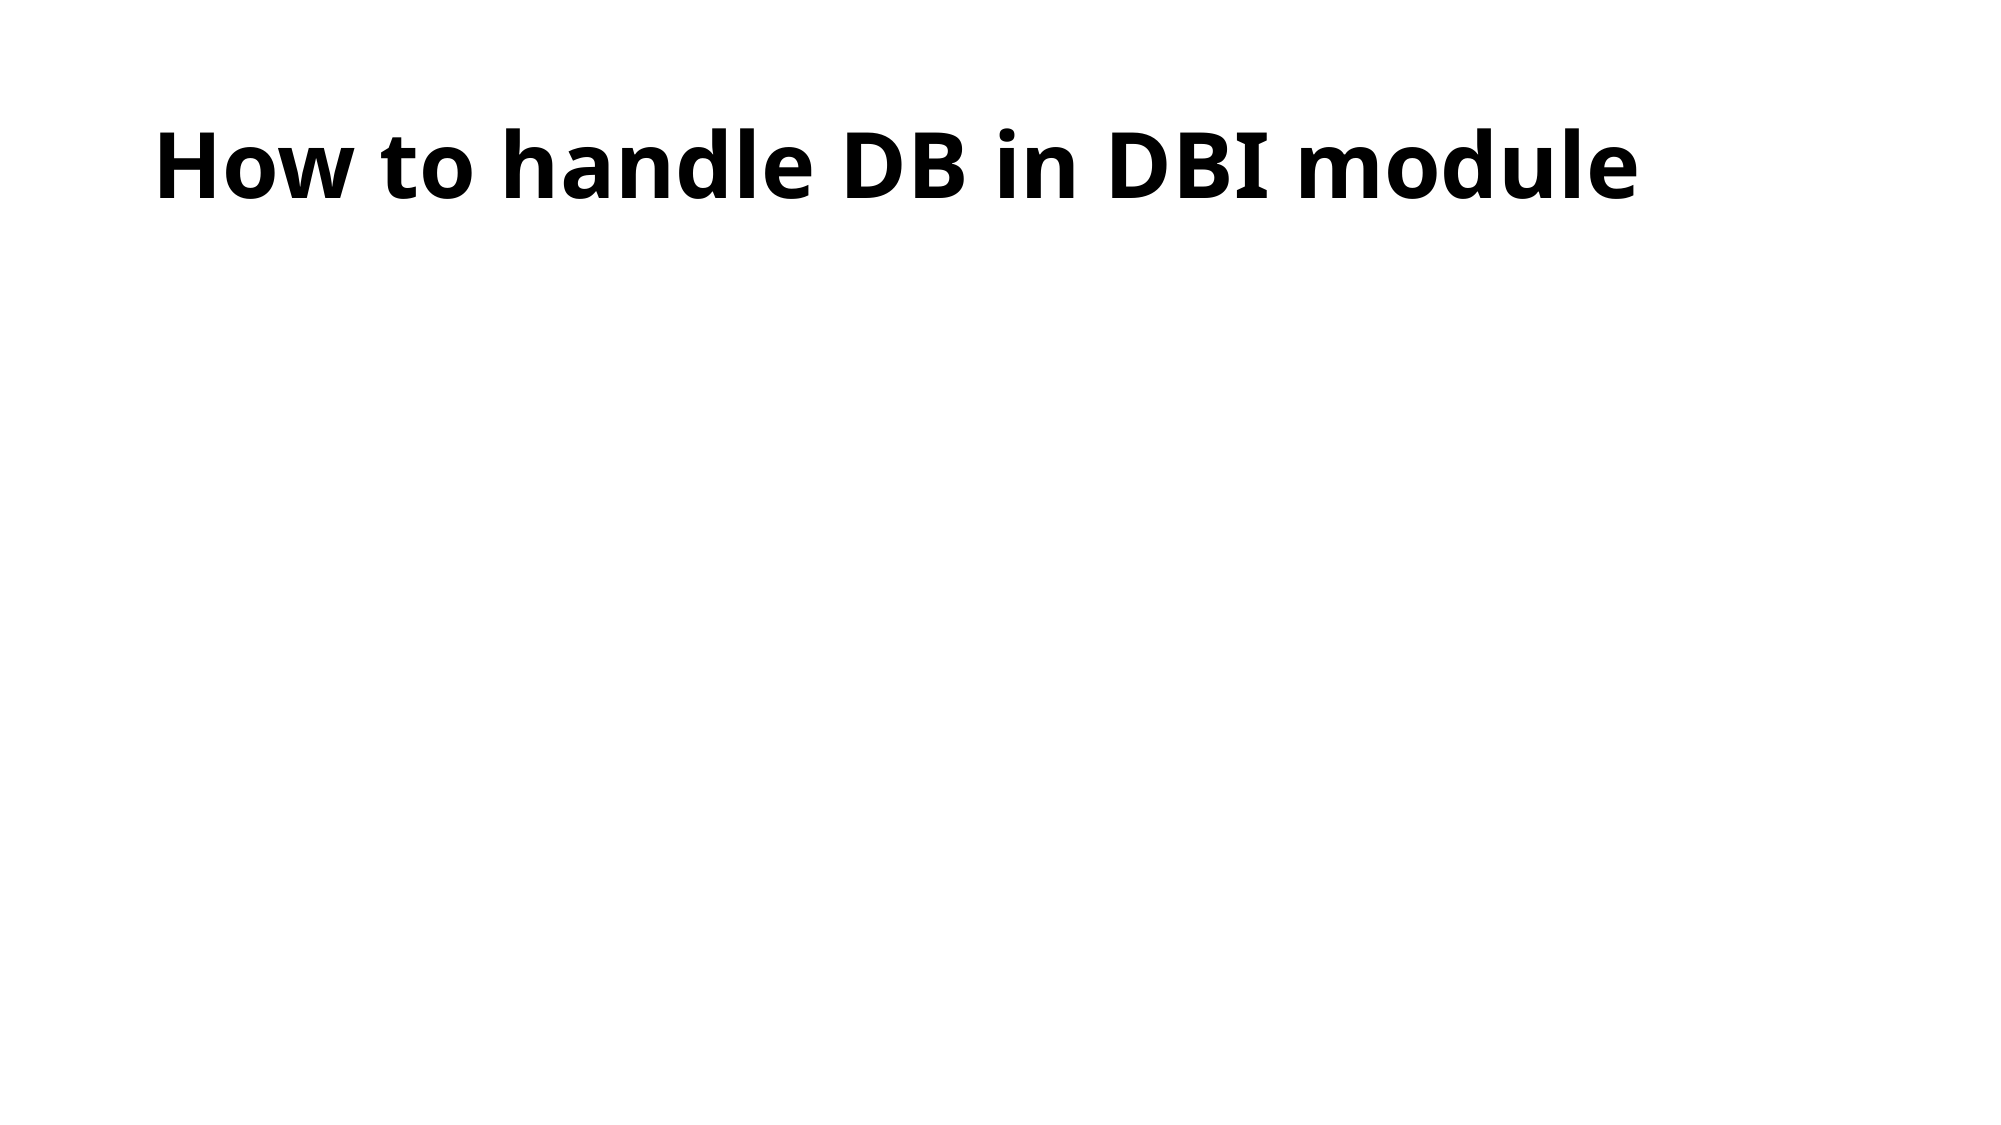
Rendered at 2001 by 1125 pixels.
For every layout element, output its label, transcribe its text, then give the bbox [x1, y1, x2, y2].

title How to handle DB in DBI module [137, 59, 1863, 278]
